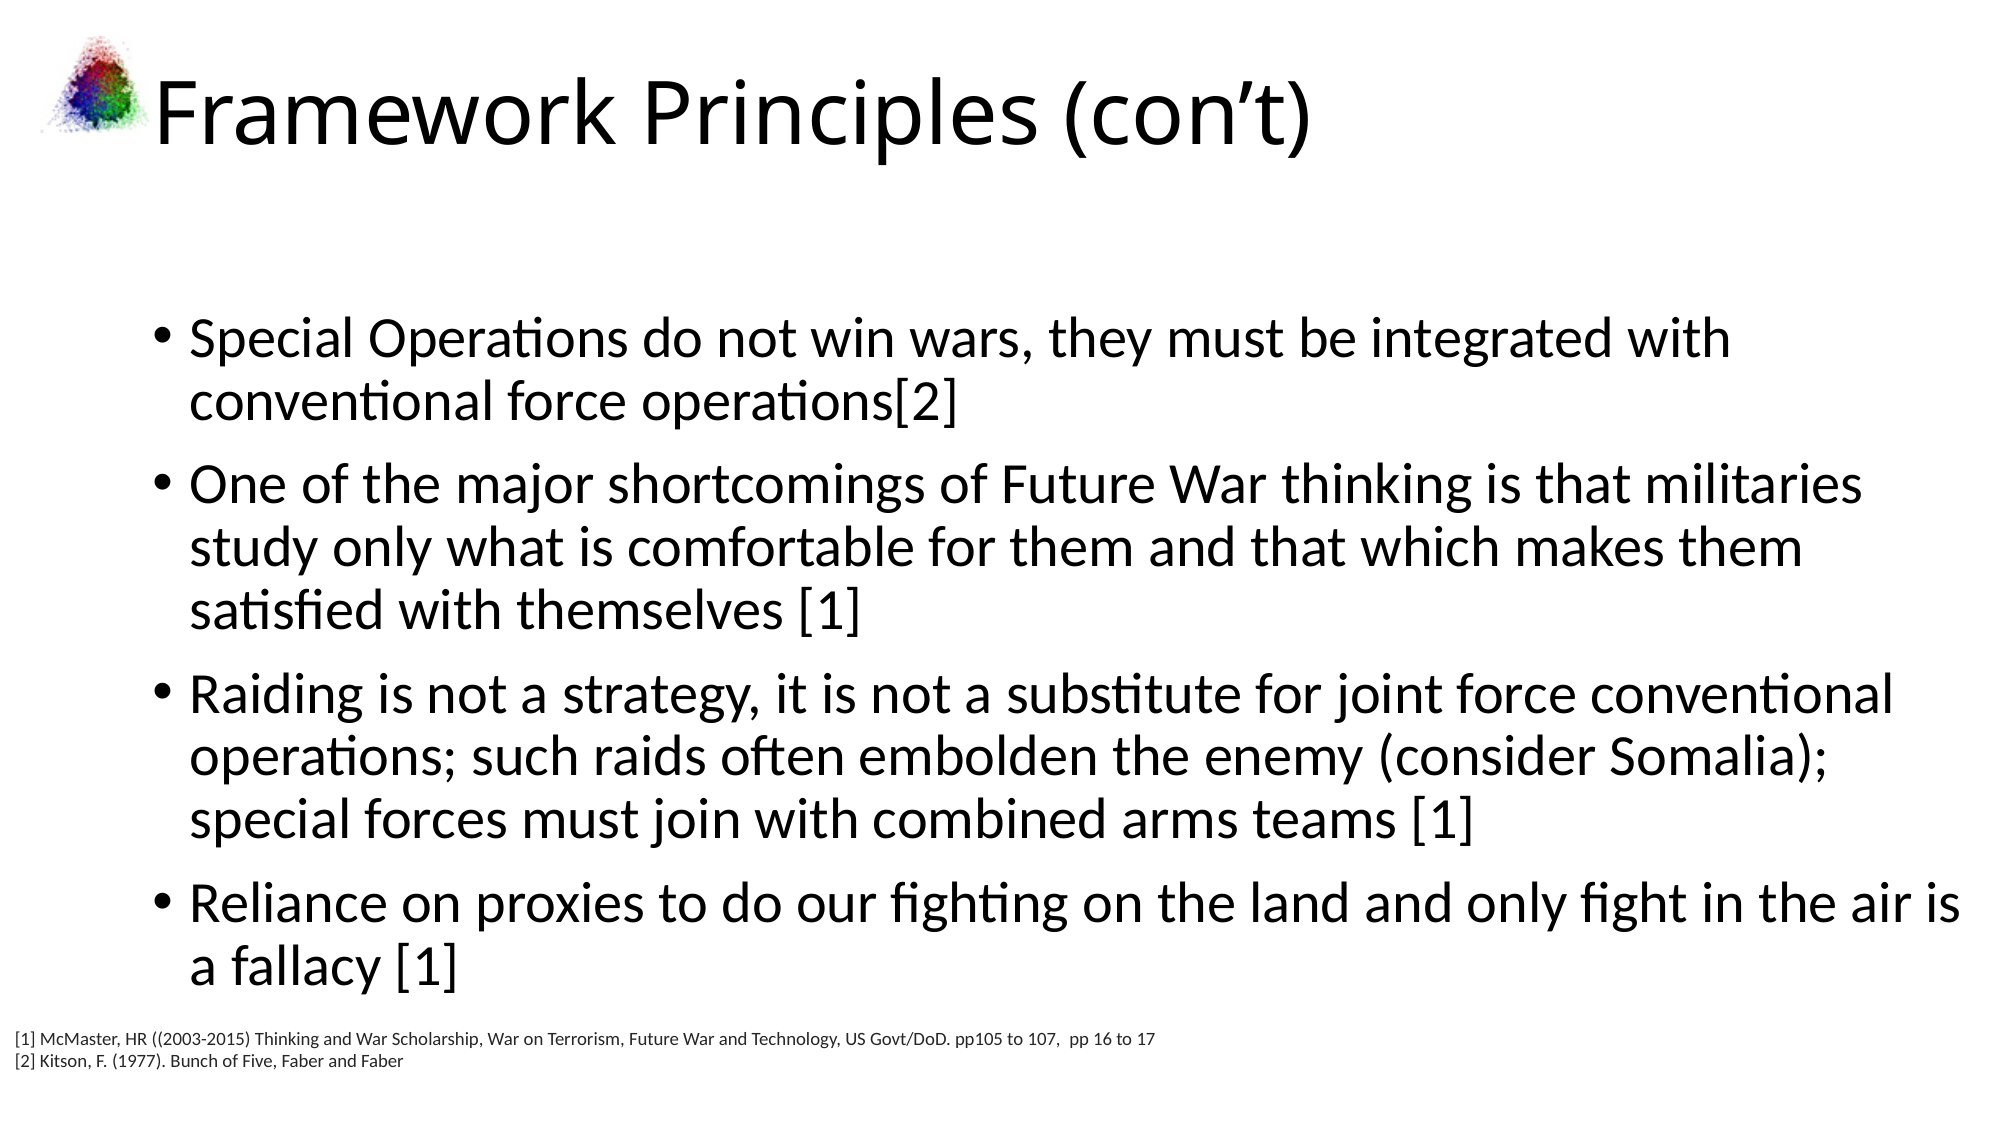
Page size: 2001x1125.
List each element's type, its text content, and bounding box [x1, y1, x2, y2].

picture [33, 36, 159, 133]
title Framework Principles (con’t) [137, 59, 1863, 278]
list Special Operations do not win wars, they must be integrated with conventional force operations[2] One of the major shortcomings of Future War thinking is that militaries study only what is comfortable for them and that which makes them satisfied with themselves [1] Raiding is not a strategy, it is not a substitute for joint force conventional operations; such raids often embolden the enemy (consider Somalia); special forces must join with combined arms teams [1] Reliance on proxies to do our fighting on the land and only fight in the air is a fallacy [1] [137, 299, 2000, 1014]
text_box [1] McMaster, HR ((2003-2015) Thinking and War Scholarship, War on Terrorism, Future War and Technology, US Govt/DoD. pp105 to 107, pp 16 to 17 [2] Kitson, F. (1977). Bunch of Five, Faber and Faber [0, 1018, 1425, 1102]
